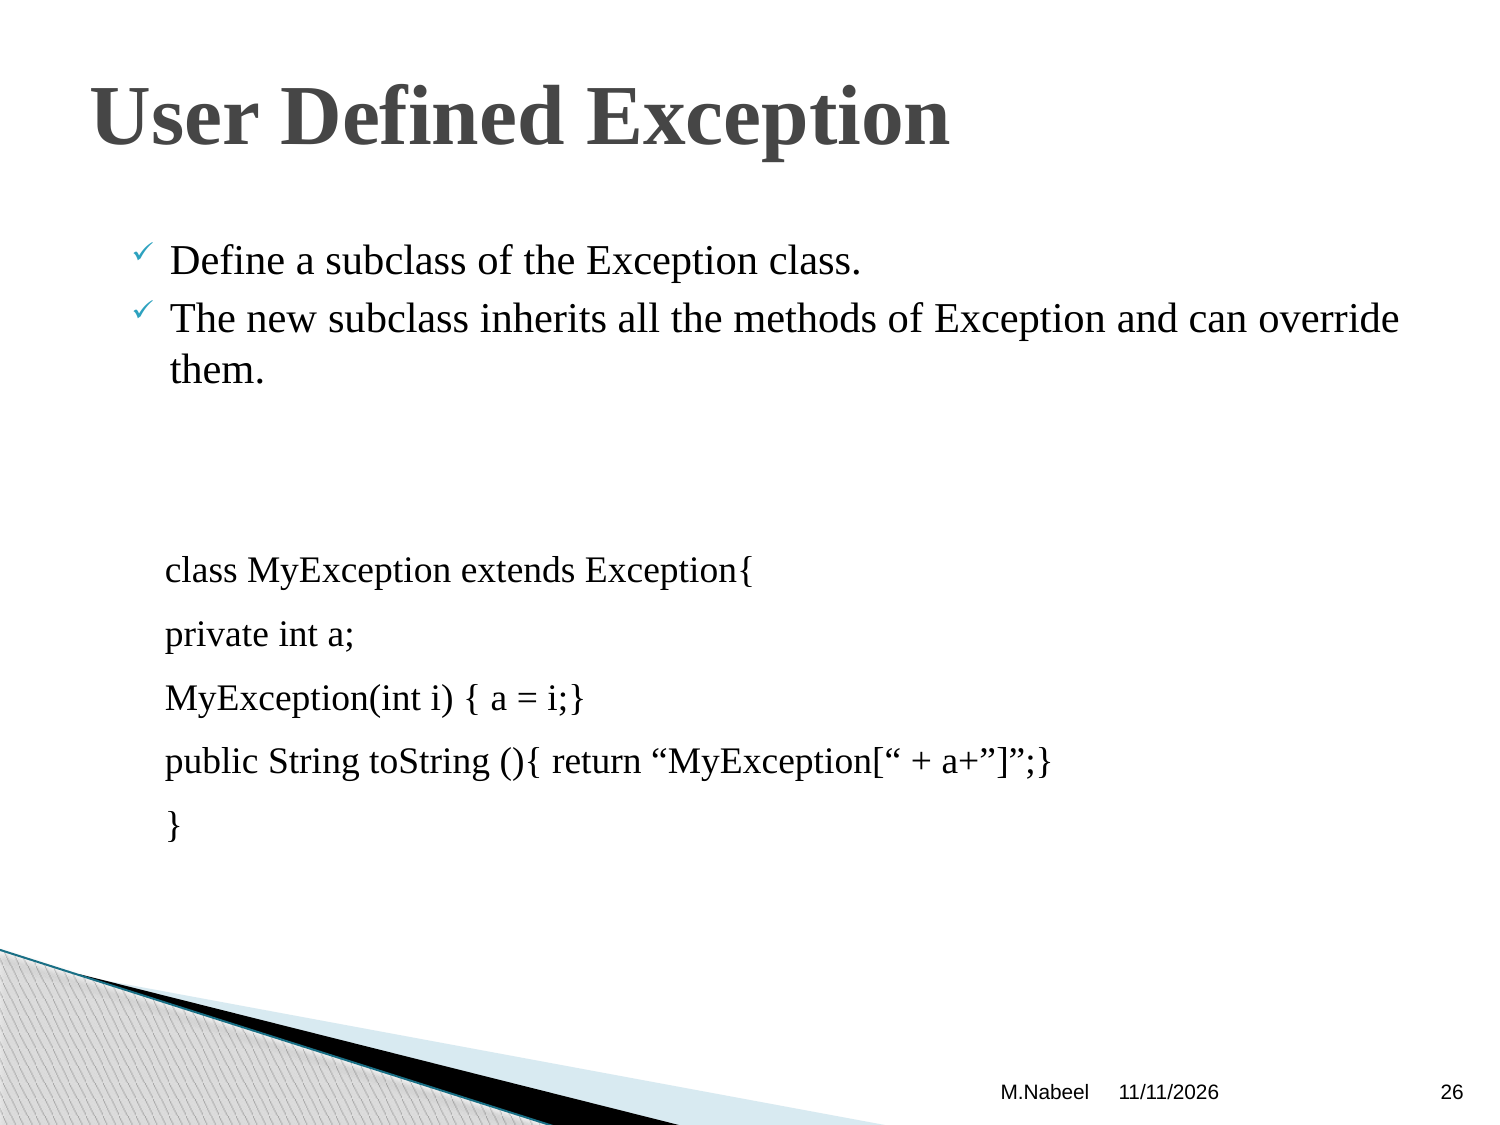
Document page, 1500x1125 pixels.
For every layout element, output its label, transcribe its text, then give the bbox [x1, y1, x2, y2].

list Define a subclass of the Exception class. The new subclass inherits all the methods of Exception and can override them. [99, 224, 1450, 400]
text_box class MyException extends Exception{ private int a; MyException(int i) { a = i;} public String toString (){ return “MyException[“ + a+”]”;} } [150, 537, 1388, 853]
slide_number 26 [1418, 1051, 1479, 1112]
title User Defined Exception [75, 45, 1413, 175]
footer M.Nabeel [718, 1051, 1105, 1112]
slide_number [1105, 1051, 1418, 1112]
